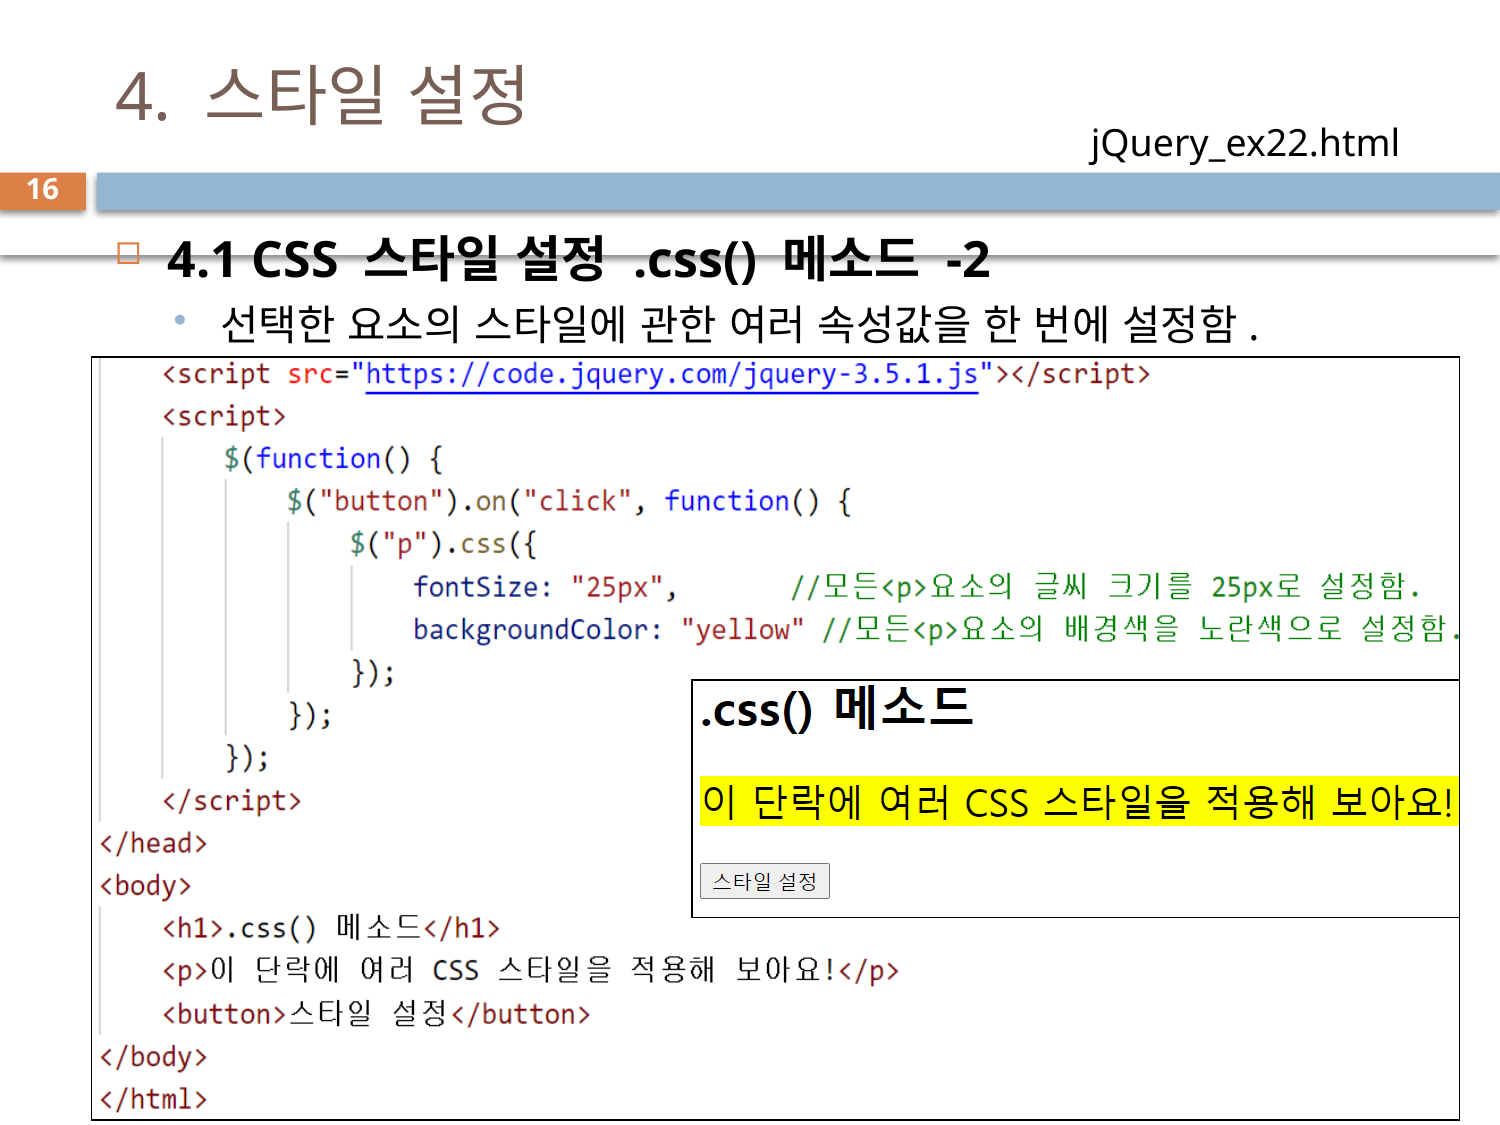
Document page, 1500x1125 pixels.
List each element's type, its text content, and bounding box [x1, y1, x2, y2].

list 4.1 CSS 스타일 설정 .css() 메소드 -2 선택한 요소의 스타일에 관한 여러 속성값을 한 번에 설정함. [100, 219, 1500, 1047]
slide_number 16 [0, 170, 87, 211]
text_box jQuery_ex22.html [1076, 112, 1416, 172]
picture [91, 357, 1459, 1120]
title 4. 스타일 설정 [100, 37, 1438, 149]
